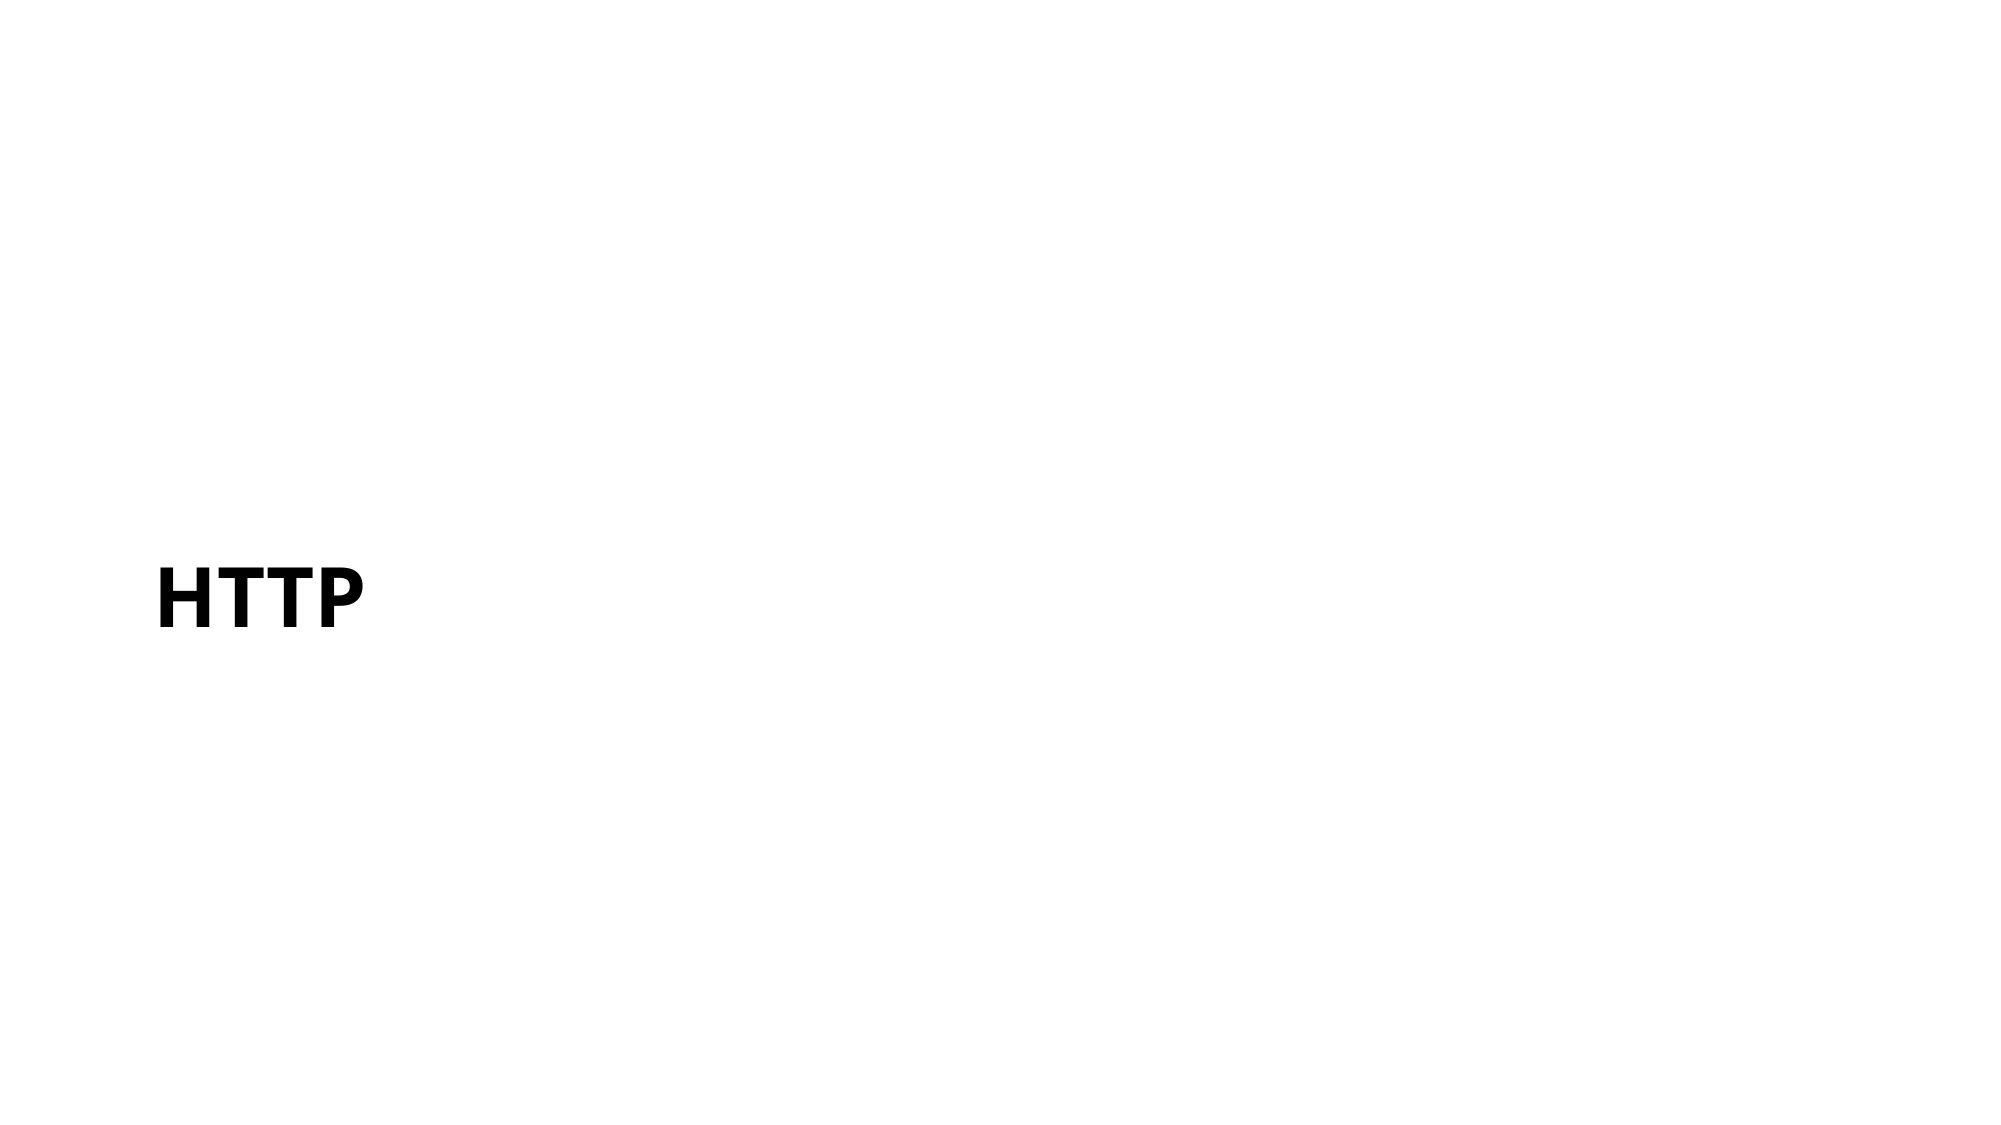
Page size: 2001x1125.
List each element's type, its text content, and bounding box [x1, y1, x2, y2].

title HTTP [138, 472, 1862, 653]
